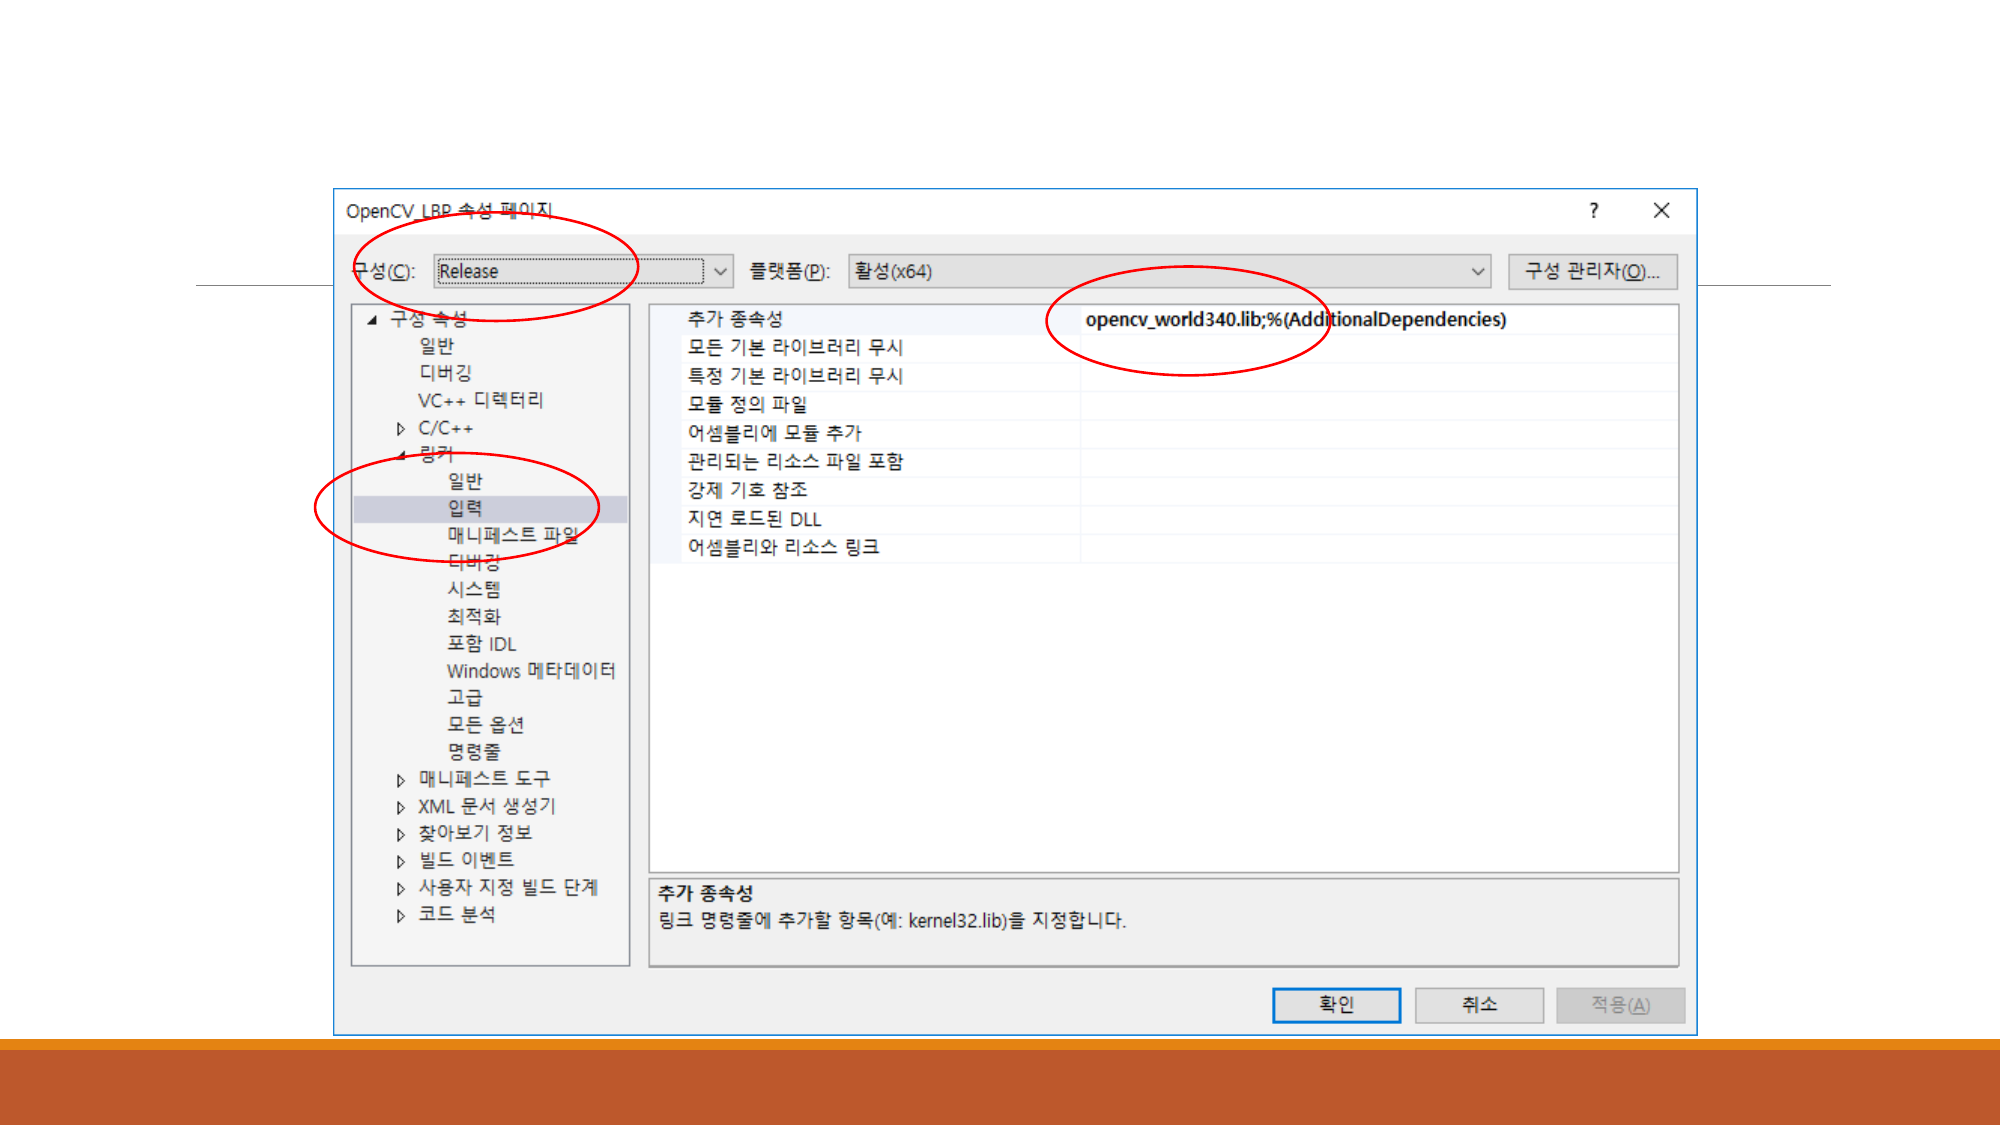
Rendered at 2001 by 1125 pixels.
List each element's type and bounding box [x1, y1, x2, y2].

list [332, 187, 1698, 1037]
text_box [313, 482, 329, 533]
